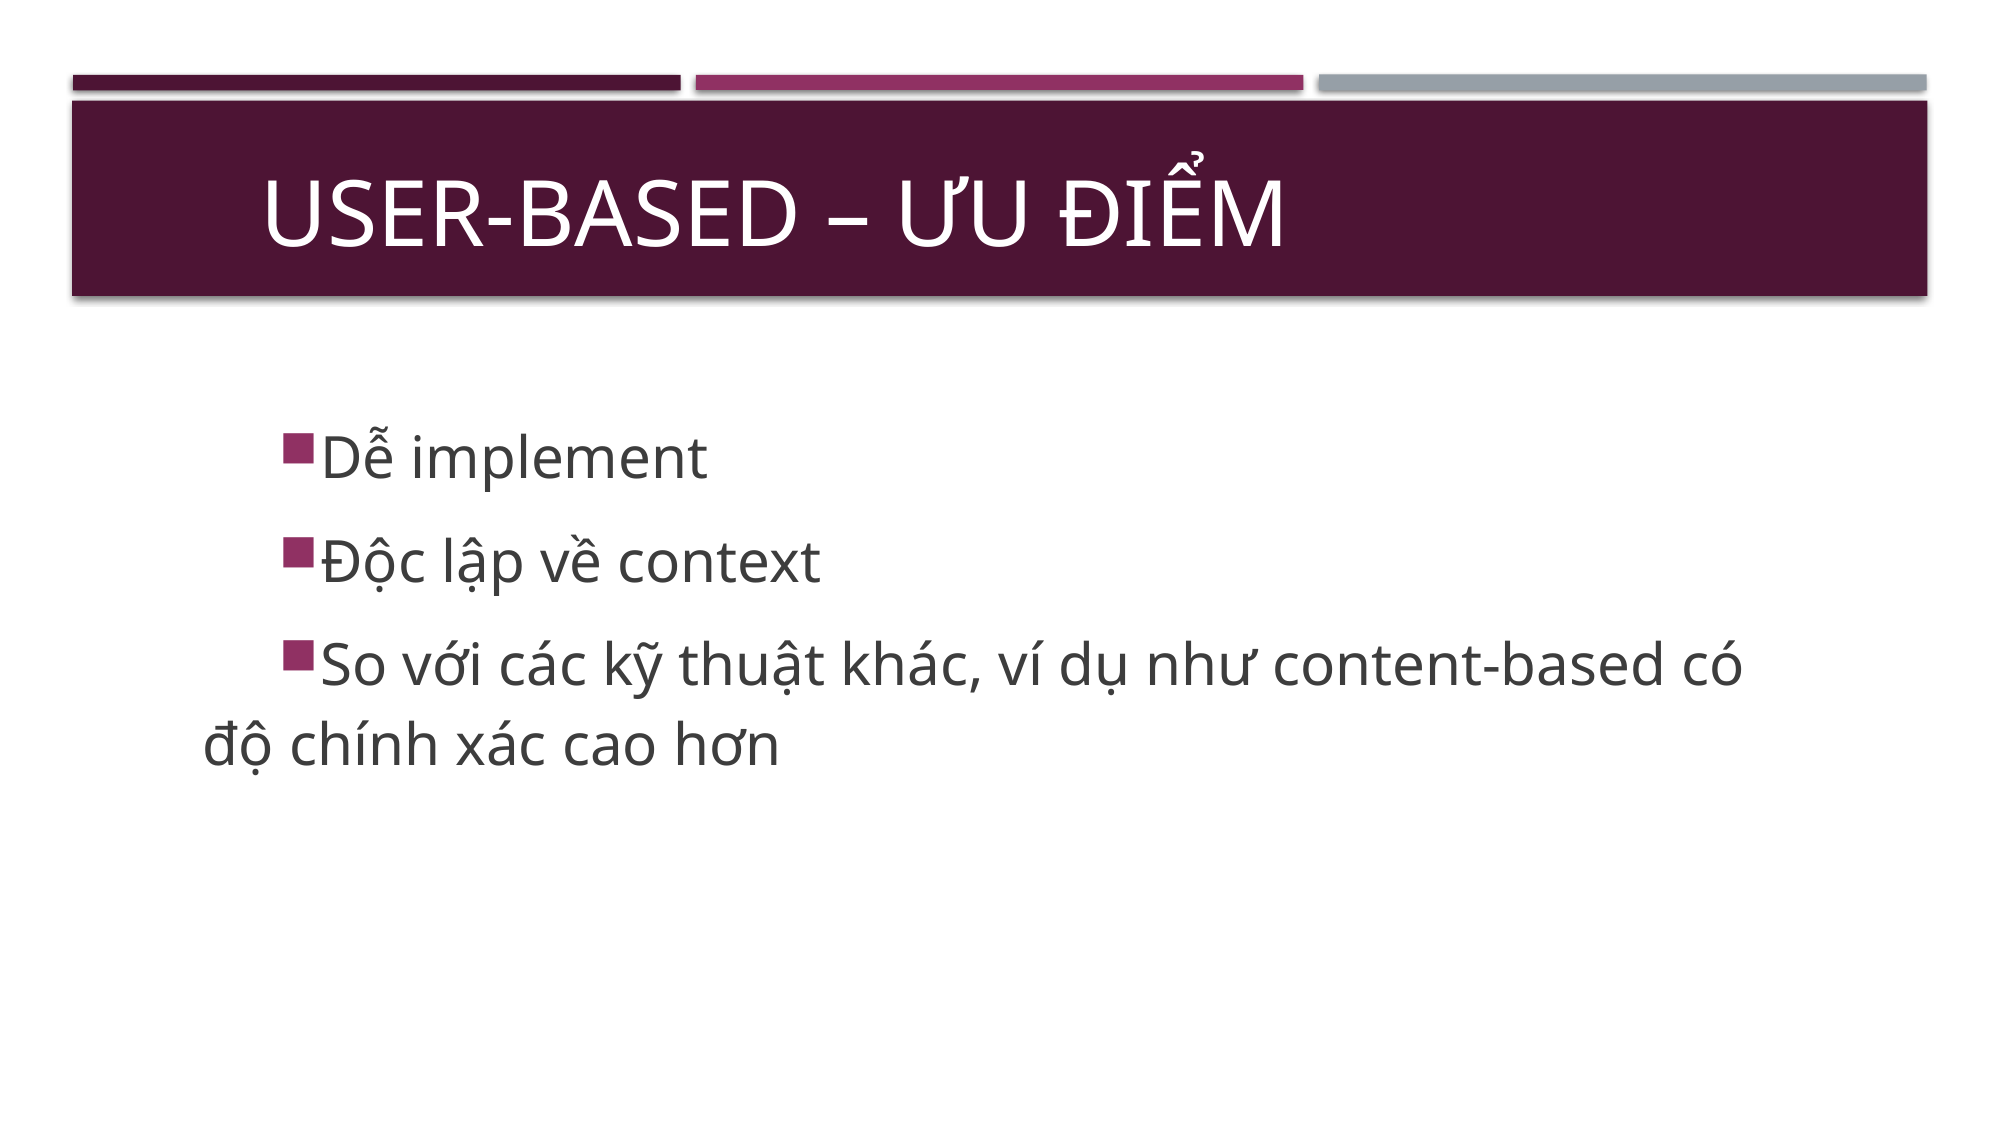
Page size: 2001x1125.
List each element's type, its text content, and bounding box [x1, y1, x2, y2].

list Dễ implement Độc lập về context So với các kỹ thuật khác, ví dụ như content-based có độ chính xác cao hơn [112, 297, 1813, 902]
title User-based – Ưu điểm [95, 115, 1905, 282]
